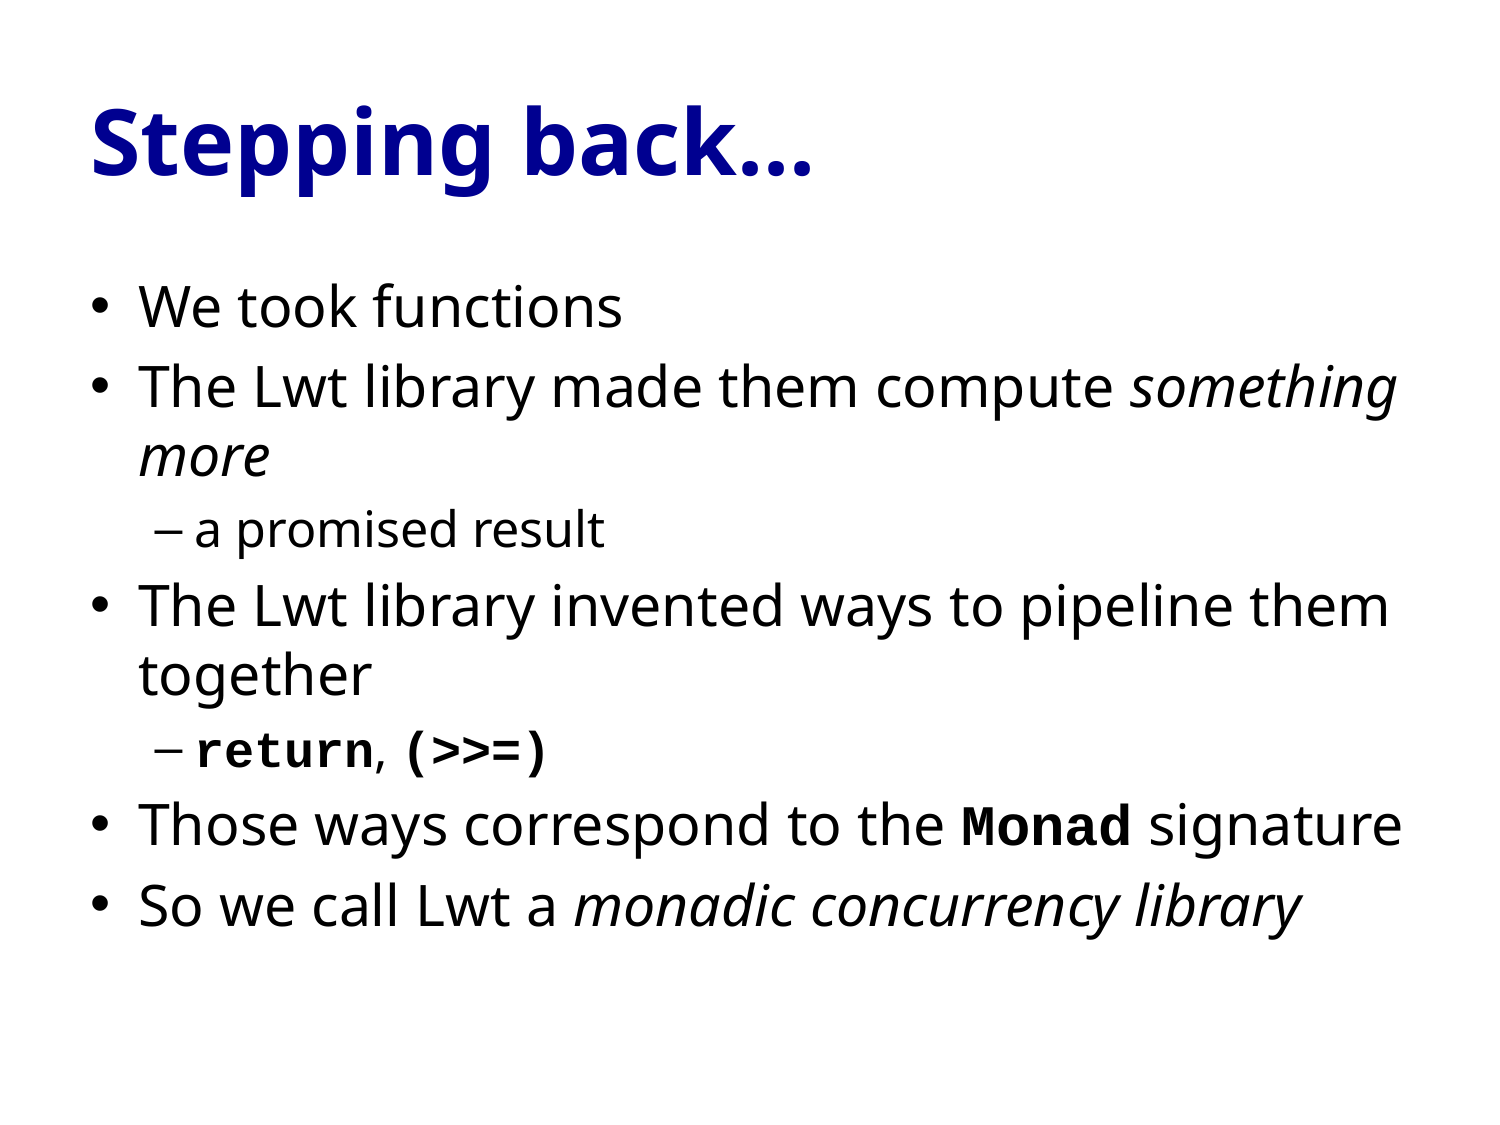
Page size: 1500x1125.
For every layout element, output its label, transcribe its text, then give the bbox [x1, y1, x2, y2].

list We took functions The Lwt library made them compute something more a promised result The Lwt library invented ways to pipeline them together return, (>>=) Those ways correspond to the Monad signature So we call Lwt a monadic concurrency library [75, 262, 1425, 1005]
title Stepping back... [75, 45, 1425, 233]
